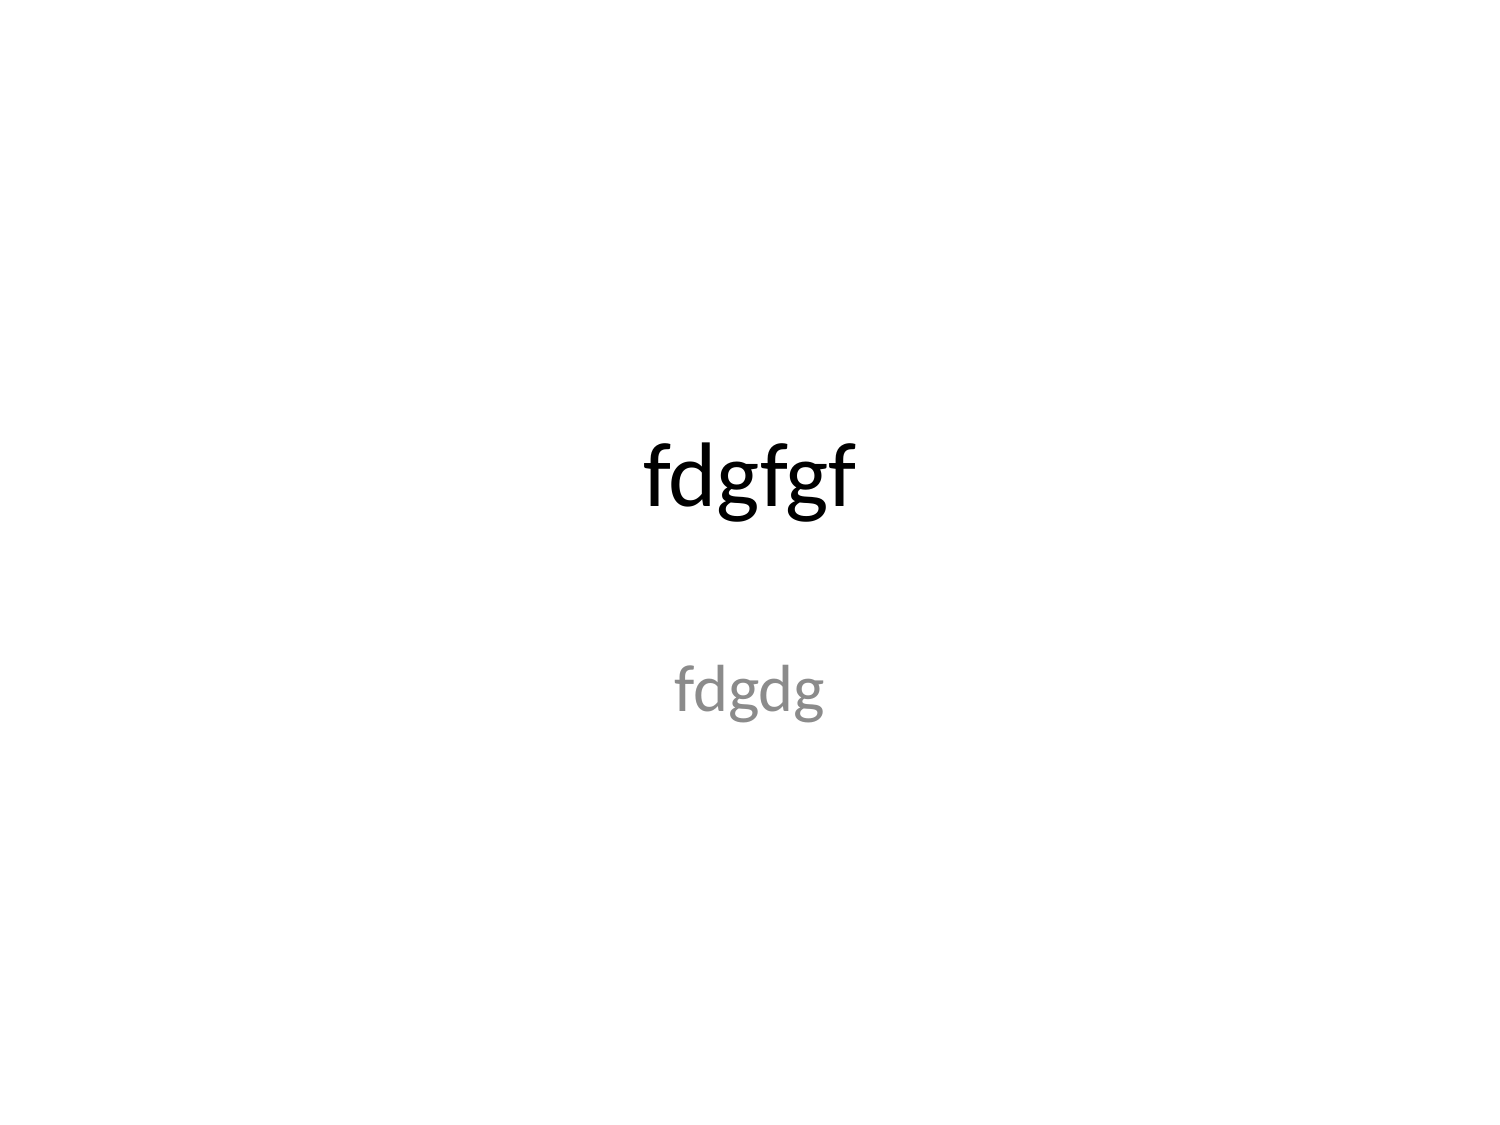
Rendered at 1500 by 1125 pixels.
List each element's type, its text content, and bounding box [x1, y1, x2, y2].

title fdgfgf [112, 349, 1388, 591]
subtitle fdgdg [225, 637, 1275, 925]
